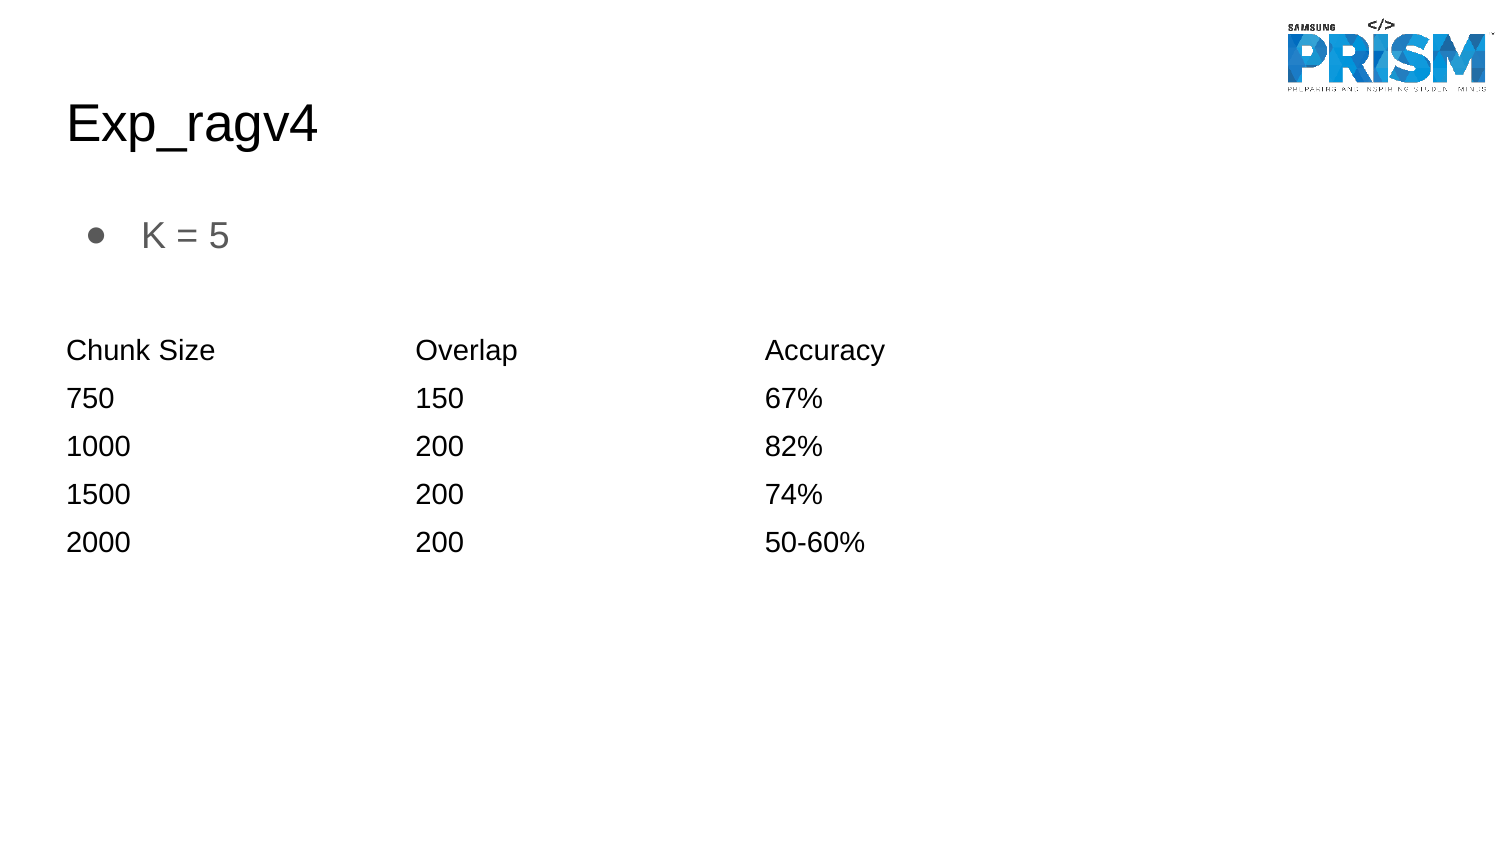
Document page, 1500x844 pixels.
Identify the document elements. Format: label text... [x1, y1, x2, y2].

picture [1283, 16, 1500, 96]
table_cell 74% [750, 470, 1099, 518]
table_header Accuracy [750, 327, 1099, 375]
table_cell 1000 [51, 422, 400, 470]
table_cell 1500 [51, 470, 400, 518]
table_cell 200 [400, 470, 750, 518]
table_cell 2000 [51, 518, 400, 566]
table_cell 67% [750, 375, 1099, 422]
table_header Overlap [400, 327, 750, 375]
table_cell 750 [51, 375, 400, 422]
table_cell 50-60% [750, 518, 1099, 566]
table_header Chunk Size [51, 327, 400, 375]
table_cell 150 [400, 375, 750, 422]
table_cell 200 [400, 518, 750, 566]
table_cell 82% [750, 422, 1099, 470]
table_cell 200 [400, 422, 750, 470]
title Exp_ragv4 [51, 72, 1449, 167]
list K = 5 [51, 189, 1449, 750]
